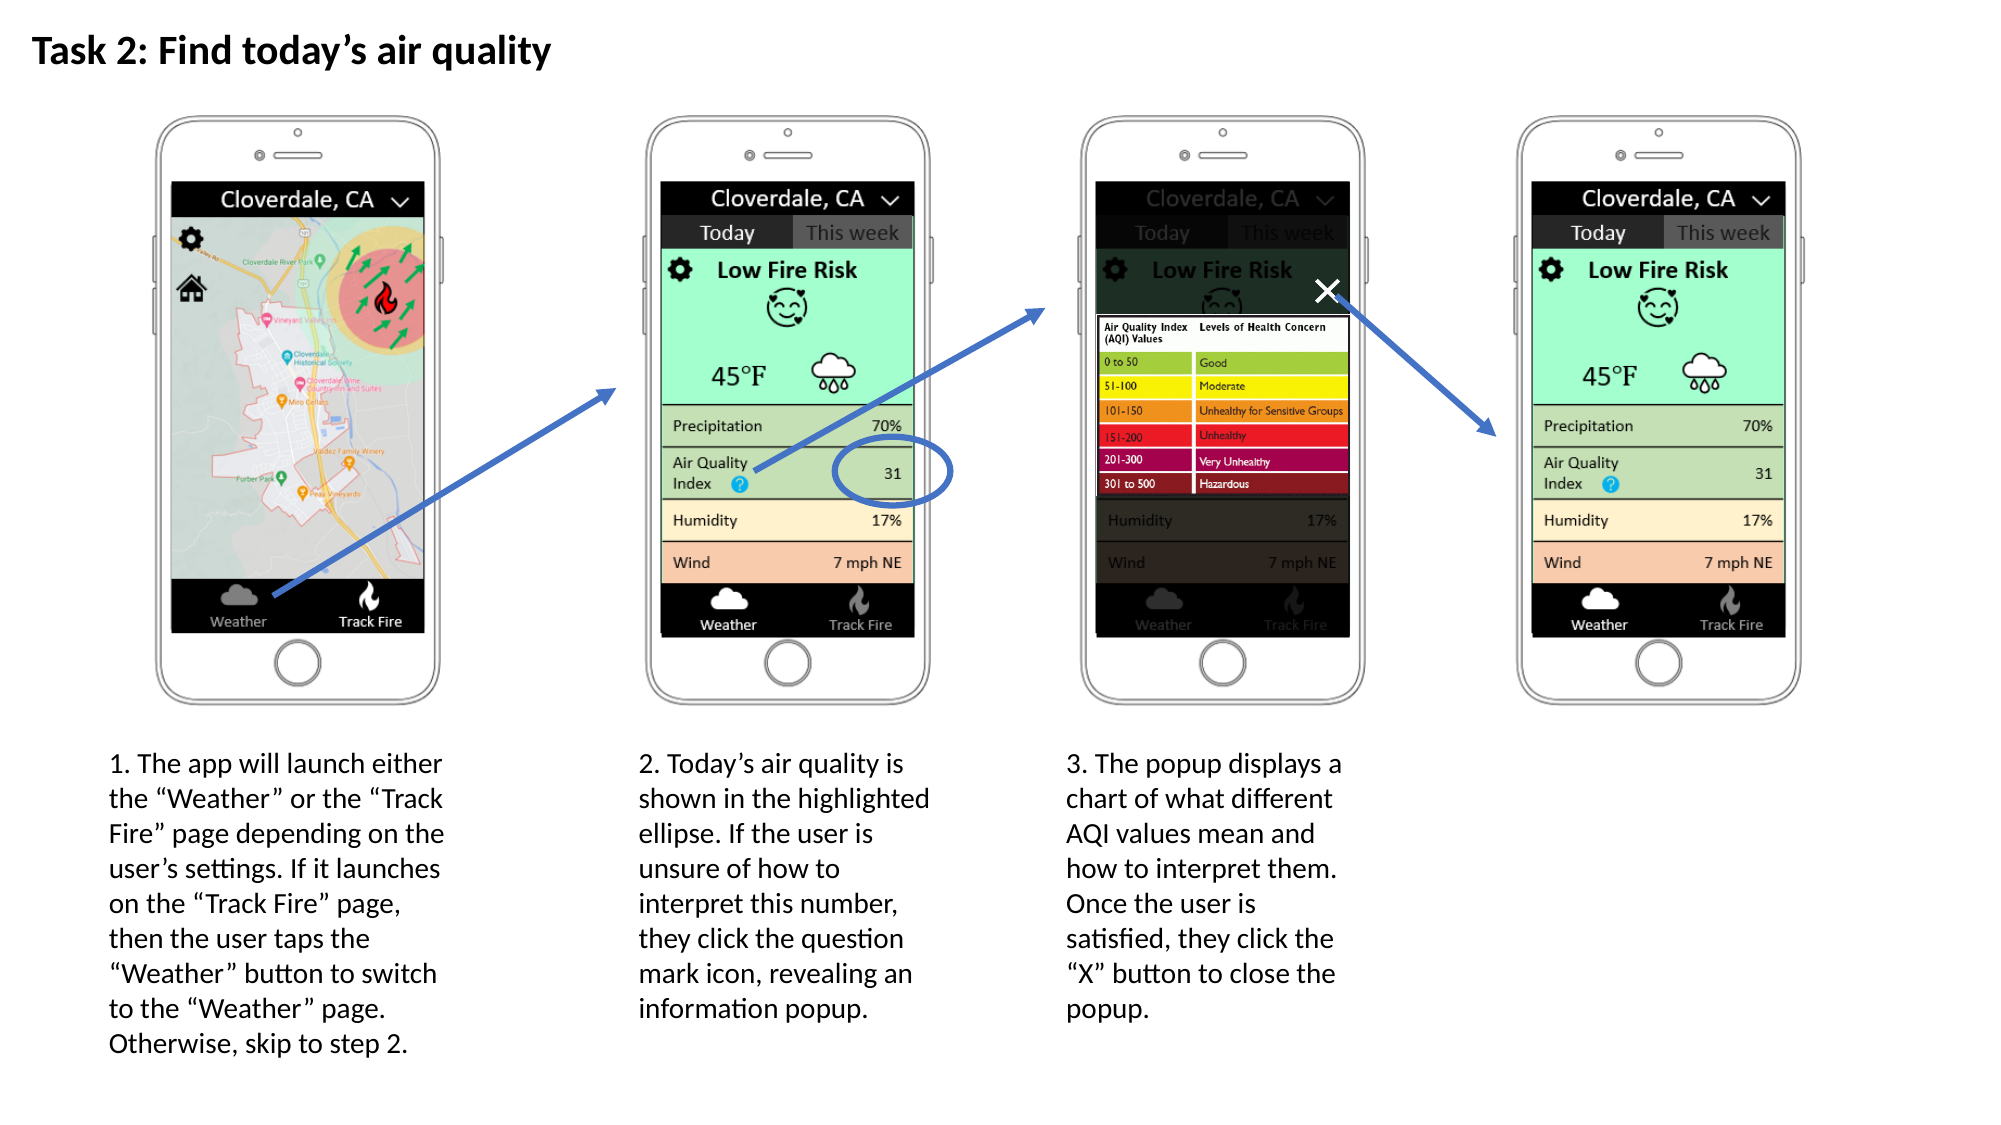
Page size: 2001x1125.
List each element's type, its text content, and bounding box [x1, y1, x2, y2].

picture [1509, 111, 1808, 707]
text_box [753, 307, 1046, 472]
text_box 3. The popup displays a chart of what different AQI values mean and how to interpret them. Once the user is satisfied, they click the “X” button to close the popup. [1051, 736, 1380, 1032]
text_box [937, 472, 952, 495]
picture [638, 111, 937, 707]
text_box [1336, 295, 1497, 437]
text_box 1. The app will launch either the “Weather” or the “Track Fire” page depending on the user’s settings. If it launches on the “Track Fire” page, then the user taps the “Weather” button to switch to the “Weather” page. Otherwise, skip to step 2. [94, 736, 472, 1067]
text_box 2. Today’s air quality is shown in the highlighted ellipse. If the user is unsure of how to interpret this number, they click the question mark icon, revealing an information popup. [623, 736, 952, 1032]
picture [151, 111, 450, 707]
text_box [1074, 111, 1373, 707]
text_box Task 2: Find today’s air quality [17, 15, 1046, 81]
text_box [272, 387, 617, 596]
